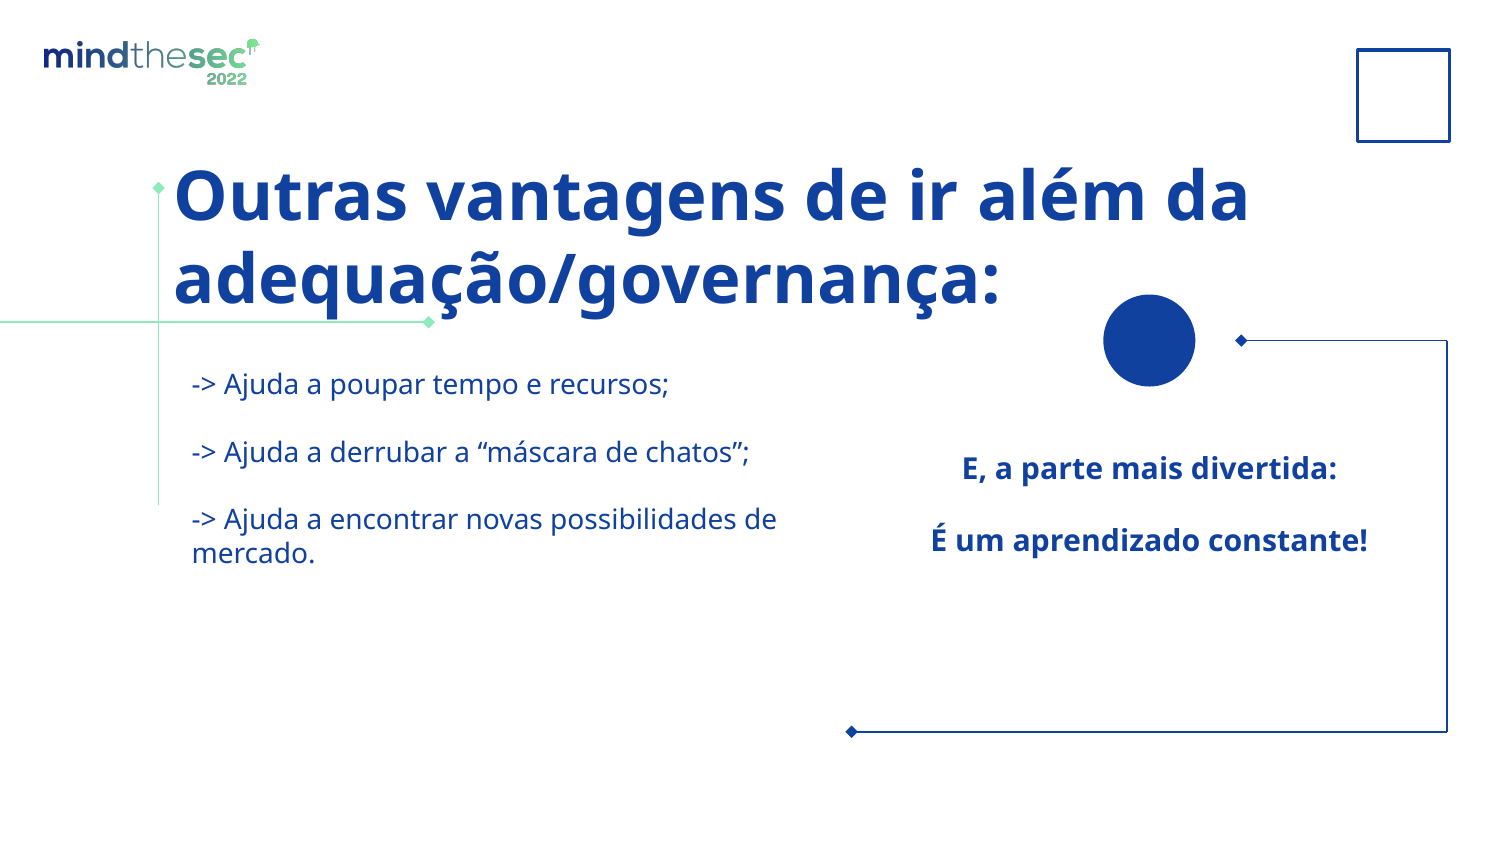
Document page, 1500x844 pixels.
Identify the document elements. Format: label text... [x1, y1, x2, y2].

text_box [1103, 333, 1196, 387]
text_box -> Ajuda a poupar tempo e recursos; -> Ajuda a derrubar a “máscara de chatos”; -> Ajuda a encontrar novas possibilidades de mercado. [176, 351, 834, 584]
picture [24, 12, 280, 110]
text_box E, a parte mais divertida: É um aprendizado constante! [892, 434, 1406, 573]
text_box [1357, 49, 1450, 142]
text_box Outras vantagens de ir além da adequação/governança: [158, 137, 1386, 333]
